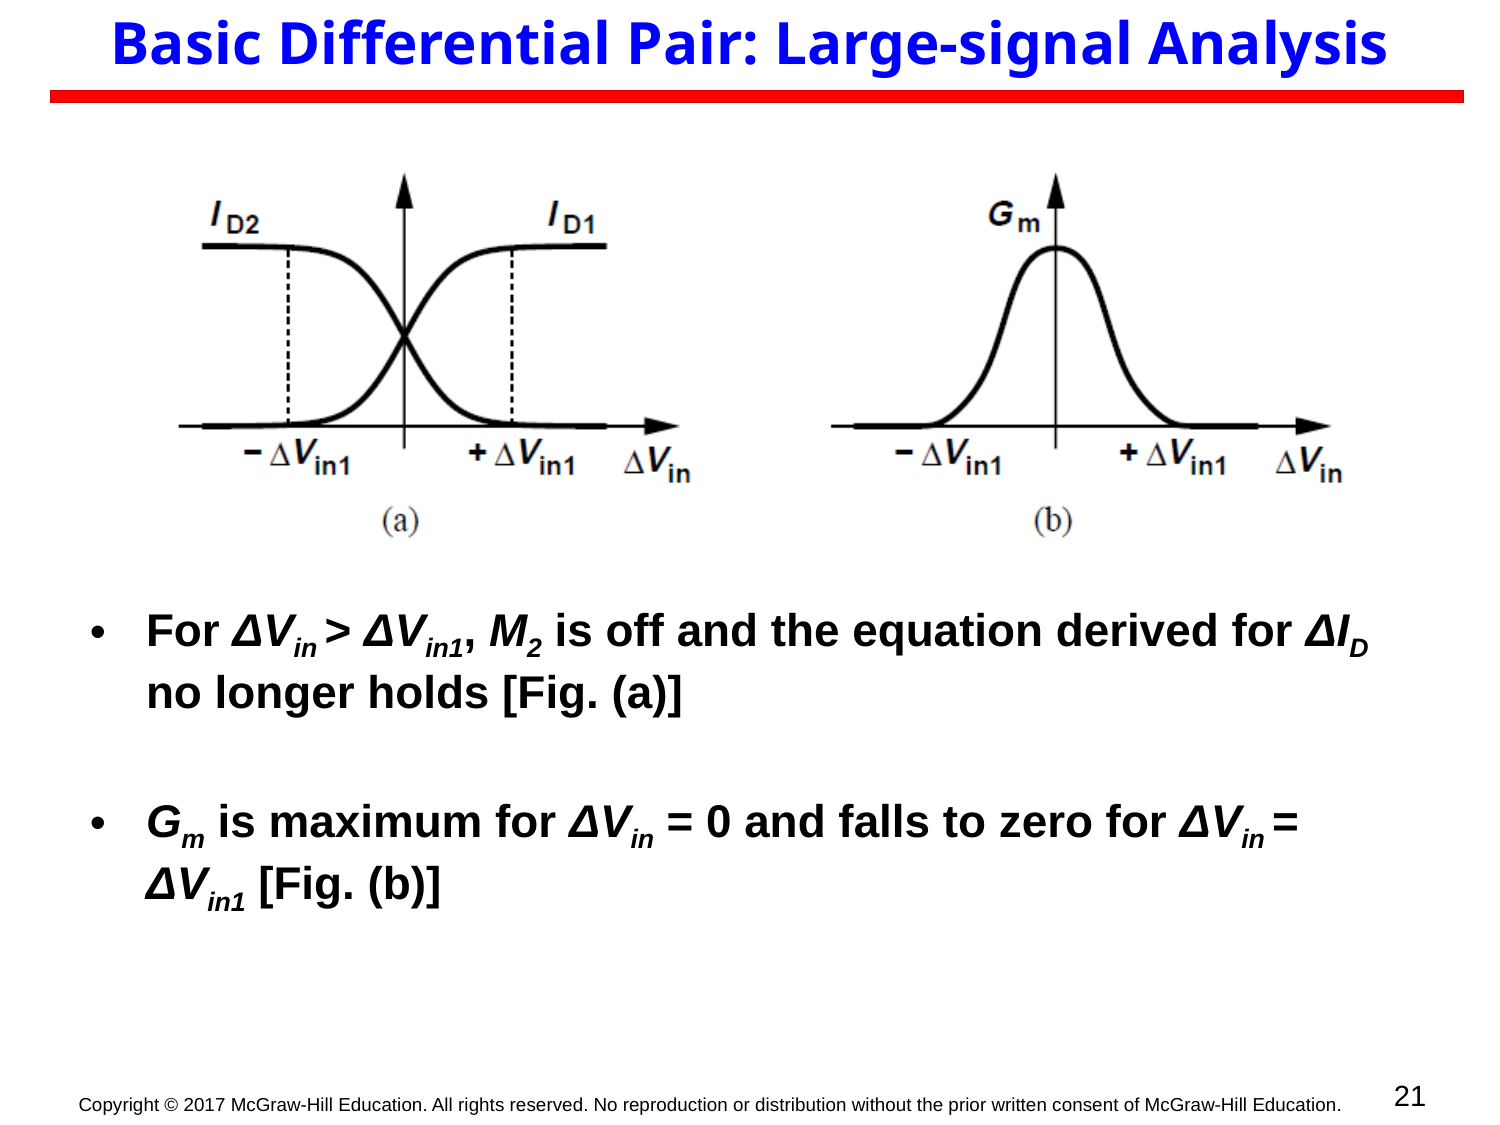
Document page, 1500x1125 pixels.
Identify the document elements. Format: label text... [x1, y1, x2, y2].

picture [154, 118, 1346, 544]
slide_number 21 [1341, 1069, 1479, 1120]
title Basic Differential Pair: Large-signal Analysis [74, 0, 1426, 89]
text_box For ΔVin > ΔVin1, M2 is off and the equation derived for ΔID no longer holds [Fig. (a)] Gm is maximum for ΔVin = 0 and falls to zero for ΔVin = ΔVin1 [Fig. (b)] [75, 592, 1398, 966]
